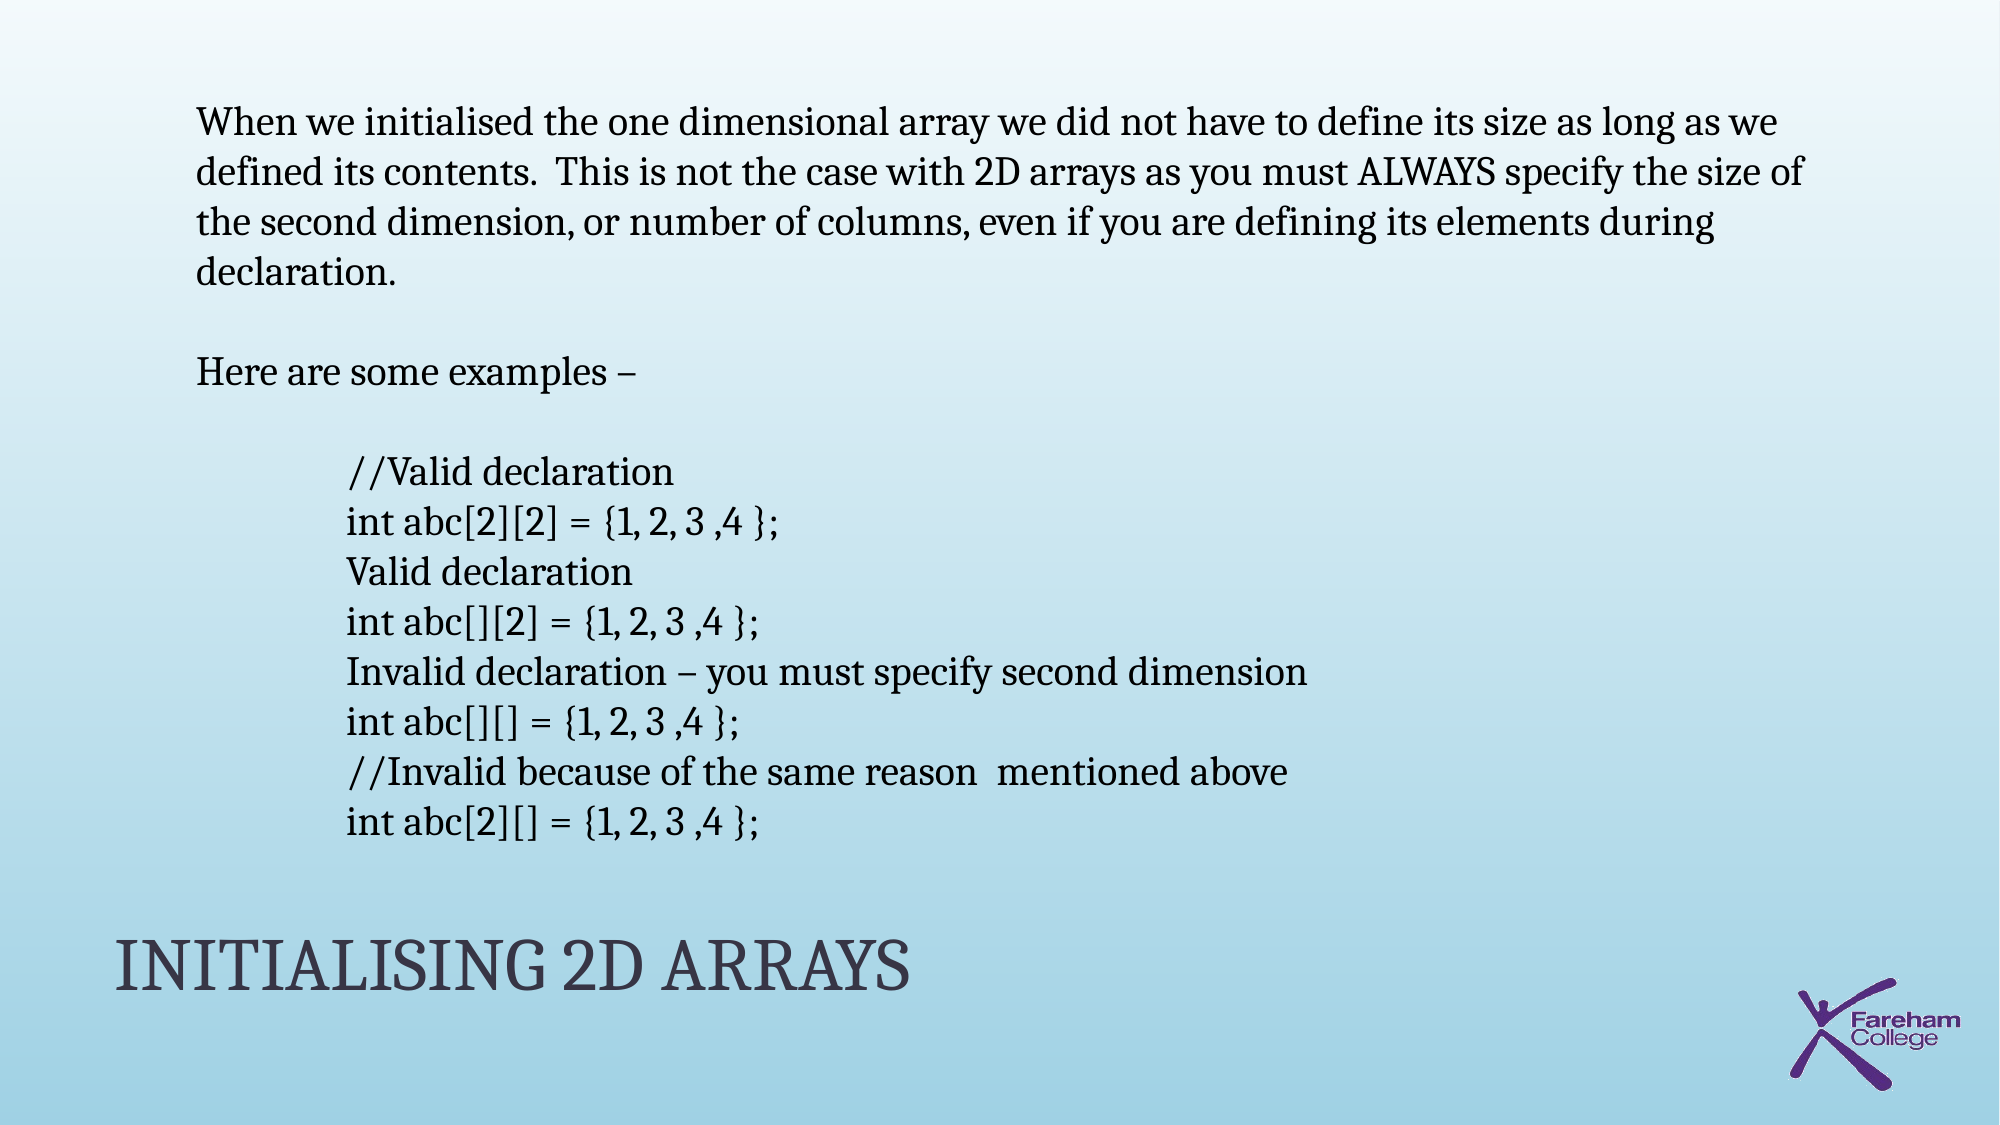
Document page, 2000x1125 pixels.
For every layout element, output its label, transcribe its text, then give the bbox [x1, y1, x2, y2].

text_box When we initialised the one dimensional array we did not have to define its size as long as we defined its contents. This is not the case with 2D arrays as you must ALWAYS specify the size of the second dimension, or number of columns, even if you are defining its elements during declaration. Here are some examples – //Valid declaration int abc[2][2] = {1, 2, 3 ,4 }; Valid declaration int abc[][2] = {1, 2, 3 ,4 }; Invalid declaration – you must specify second dimension int abc[][] = {1, 2, 3 ,4 }; //Invalid because of the same reason mentioned above int abc[2][] = {1, 2, 3 ,4 }; [161, 86, 1839, 852]
title INITIALISING 2D ARRAYS [99, 837, 1900, 1013]
picture [1779, 964, 1974, 1110]
